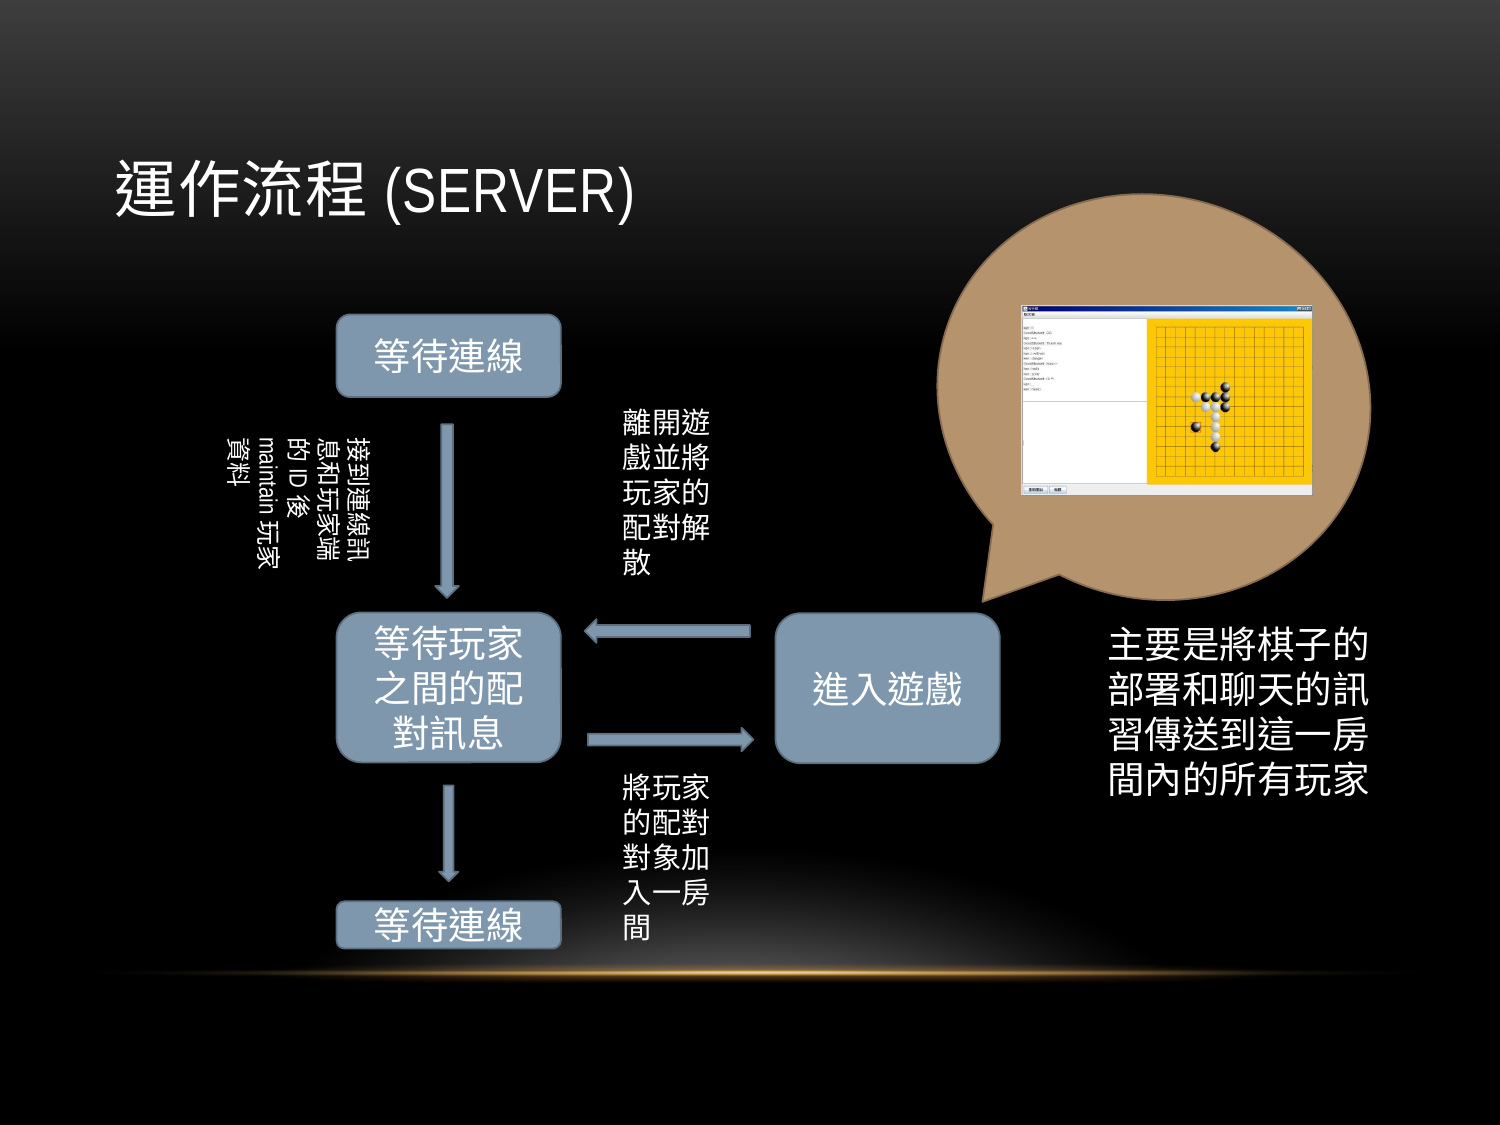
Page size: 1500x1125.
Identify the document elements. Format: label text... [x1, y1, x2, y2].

title 運作流程(SERVER) [99, 45, 1400, 233]
text_box 等待連線 [335, 900, 562, 950]
text_box 等待連線 [335, 313, 562, 398]
text_box [438, 784, 460, 883]
text_box 將玩家的配對對象加入一房間 [608, 762, 727, 952]
text_box [587, 726, 754, 753]
text_box [583, 618, 751, 644]
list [1021, 305, 1314, 496]
text_box 主要是將棋子的部署和聊天的訊習傳送到這一房間內的所有玩家 [1092, 613, 1388, 808]
text_box [936, 193, 1372, 603]
text_box 等待玩家之間的配對訊息 [335, 611, 562, 764]
text_box 進入遊戲 [774, 612, 1001, 765]
picture [0, 0, 1500, 1125]
text_box 離開遊戲並將玩家的配對解散 [608, 397, 739, 587]
text_box 接到連線訊息和玩家端的ID後maintain玩家資料 [230, 422, 382, 594]
text_box [434, 423, 460, 599]
